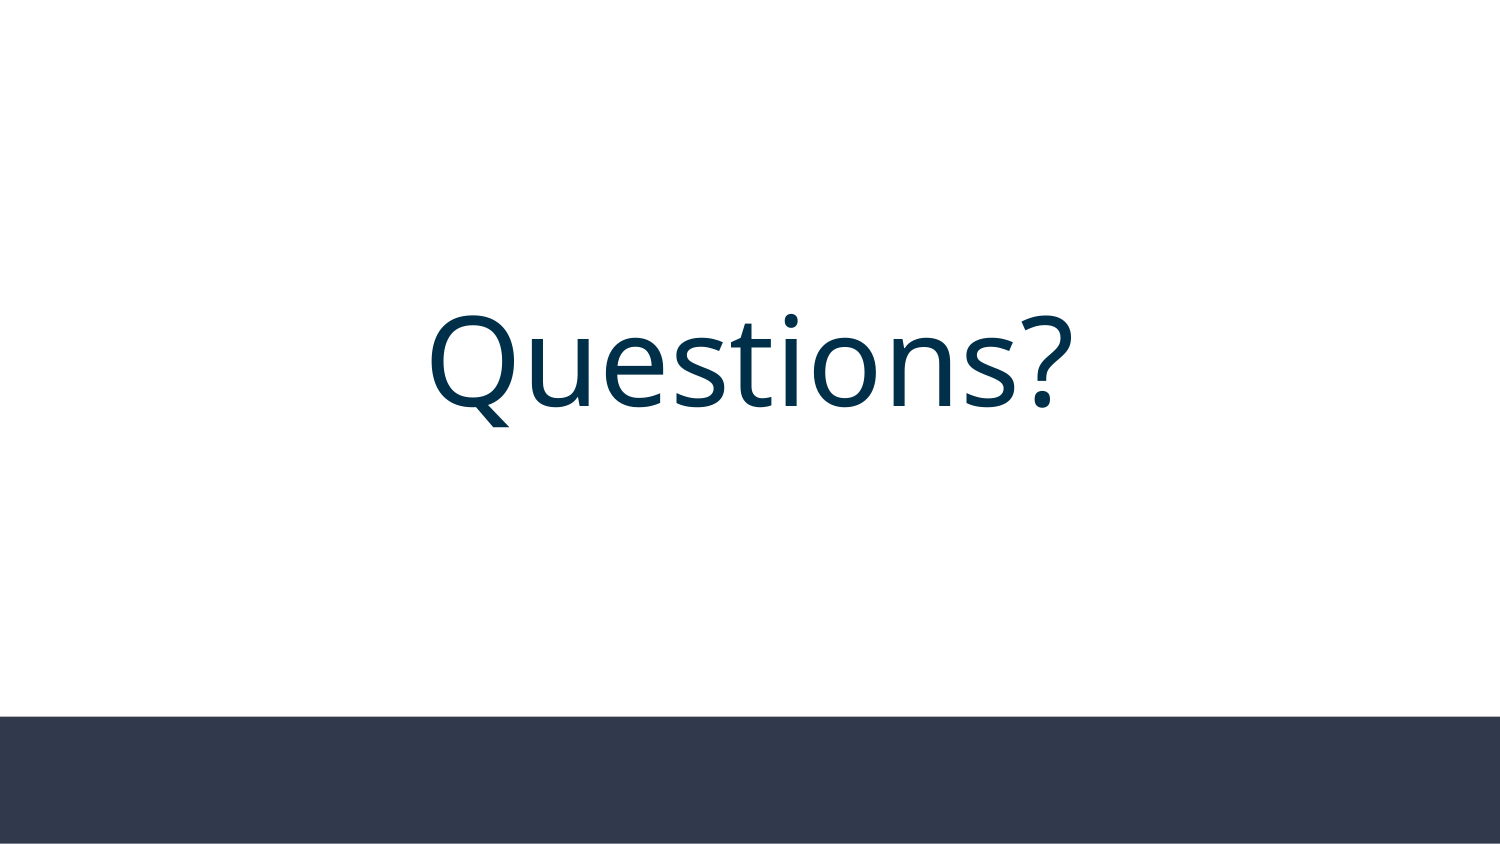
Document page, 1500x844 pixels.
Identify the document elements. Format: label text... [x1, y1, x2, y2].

title Questions? [354, 266, 1146, 471]
